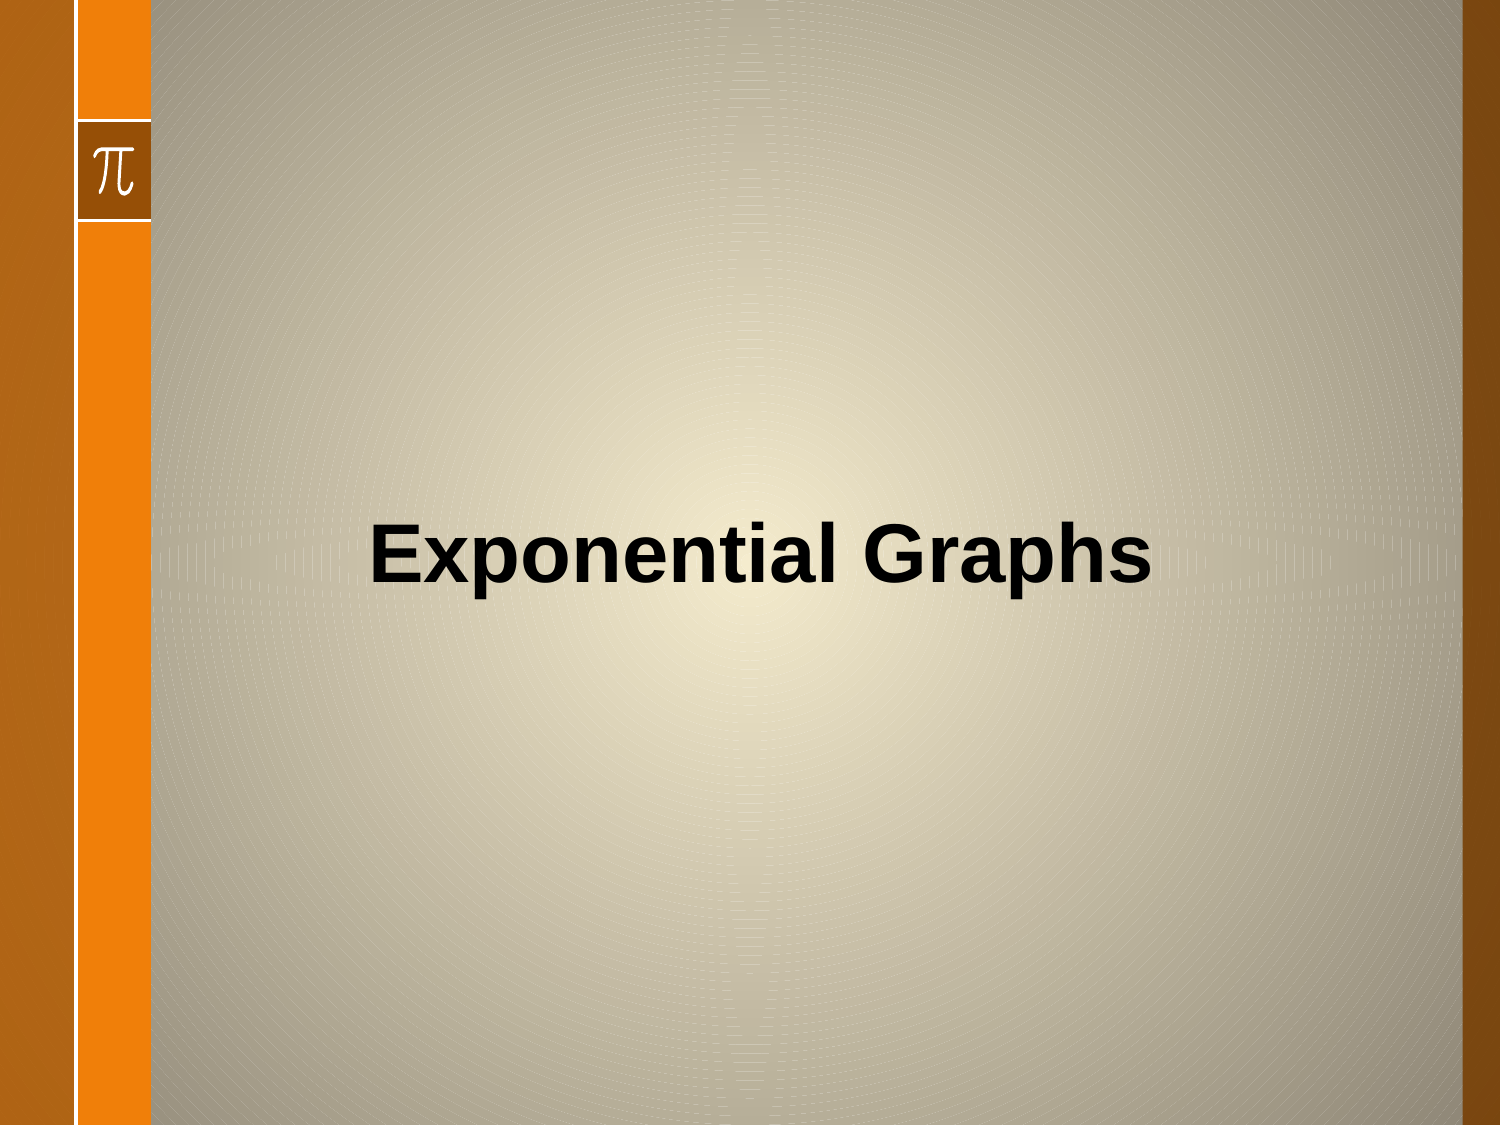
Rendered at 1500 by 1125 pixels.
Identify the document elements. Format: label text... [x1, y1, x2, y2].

text_box Exponential Graphs [123, 491, 1399, 642]
